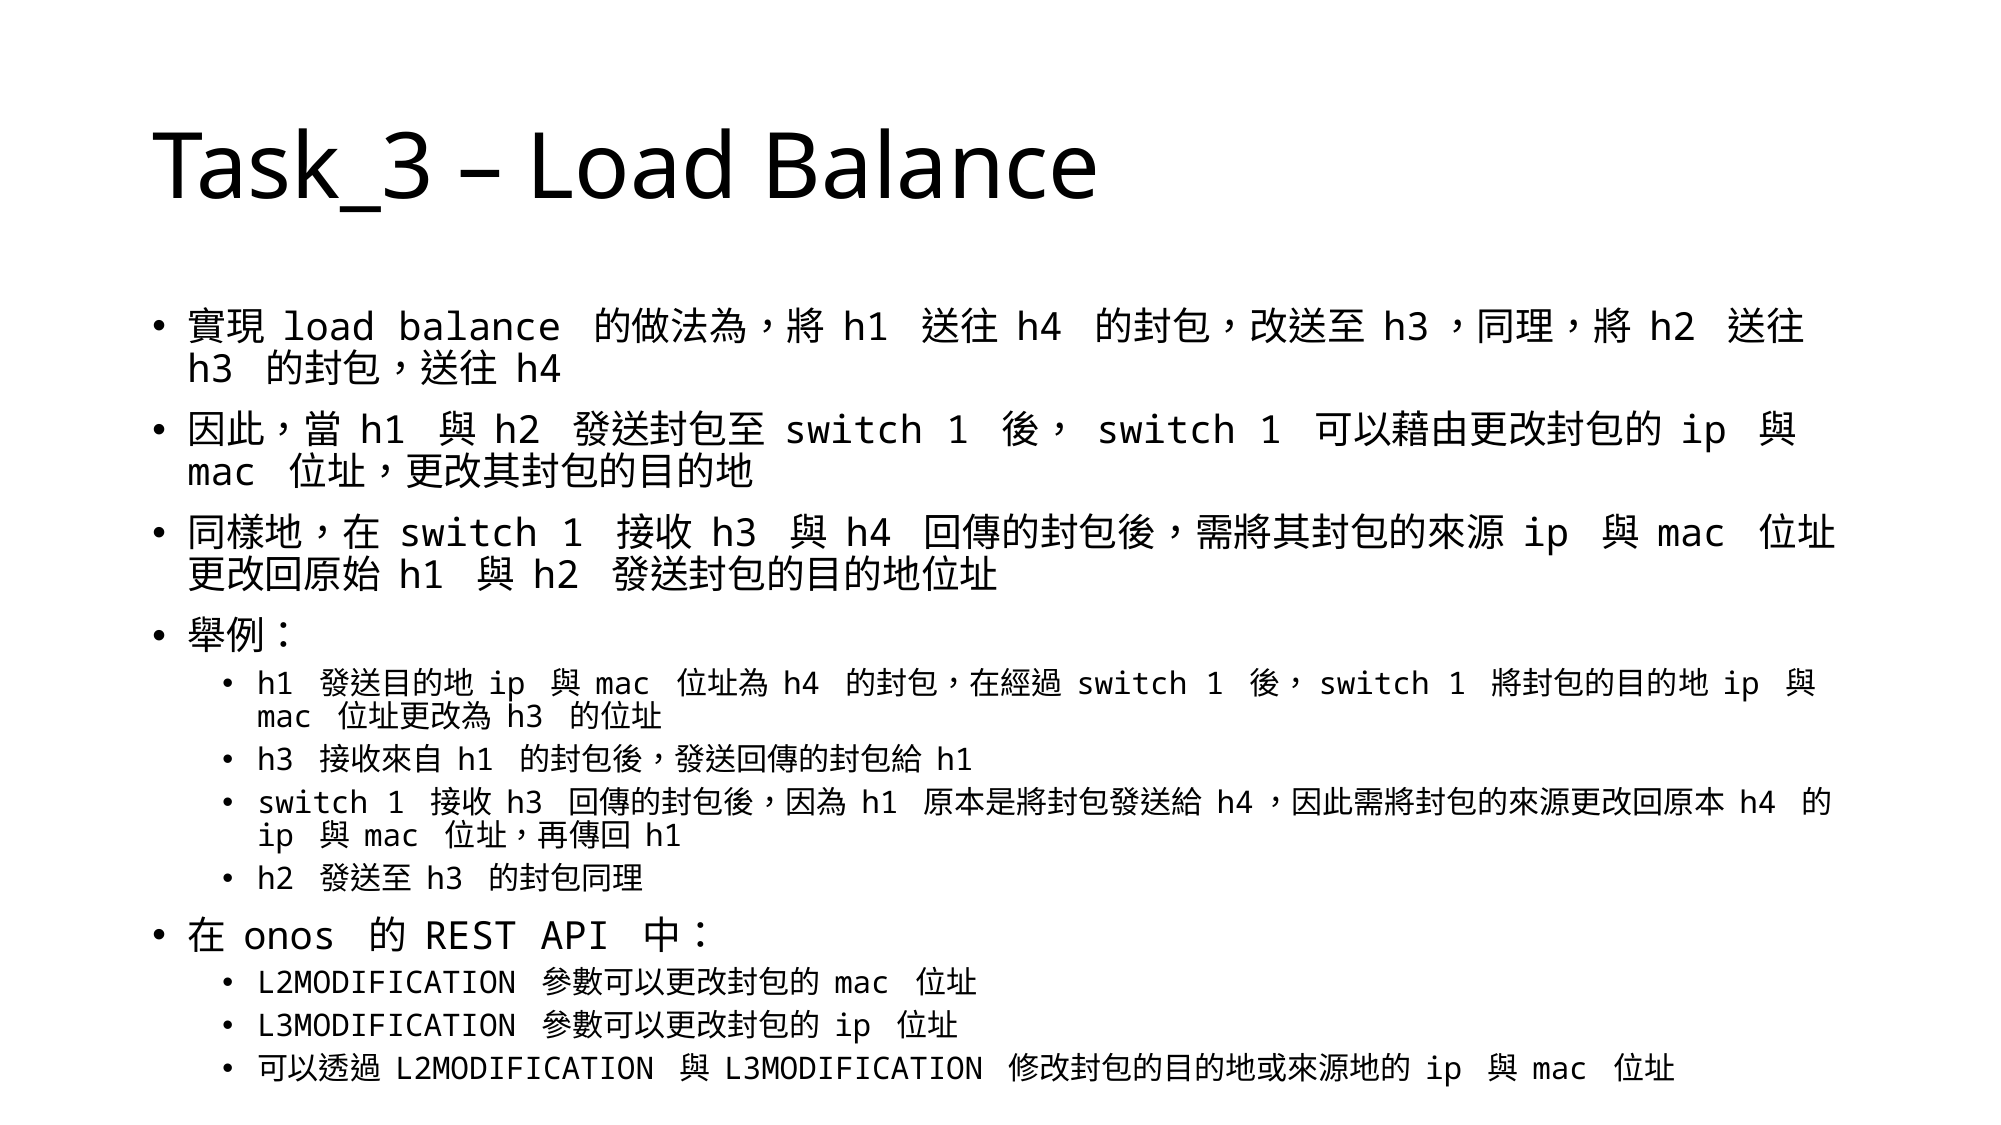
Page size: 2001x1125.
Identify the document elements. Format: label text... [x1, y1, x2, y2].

list 實現 load balance 的做法為，將 h1 送往 h4 的封包，改送至 h3，同理，將 h2 送往 h3 的封包，送往 h4 因此，當 h1 與 h2 發送封包至 switch 1 後， switch 1 可以藉由更改封包的 ip 與 mac 位址，更改其封包的目的地 同樣地，在 switch 1 接收 h3 與 h4 回傳的封包後，需將其封包的來源 ip 與 mac 位址更改回原始 h1 與 h2 發送封包的目的地位址 舉例： h1 發送目的地 ip 與 mac 位址為 h4 的封包，在經過 switch 1 後，switch 1 將封包的目的地 ip 與 mac 位址更改為 h3 的位址 h3 接收來自 h1 的封包後，發送回傳的封包給 h1 switch 1 接收 h3 回傳的封包後，因為 h1 原本是將封包發送給 h4，因此需將封包的來源更改回原本 h4 的ip 與 mac 位址，再傳回 h1 h2 發送至 h3 的封包同理 在 onos 的 REST API 中： L2MODIFICATION 參數可以更改封包的 mac 位址 L3MODIFICATION 參數可以更改封包的 ip 位址 可以透過 L2MODIFICATION 與 L3MODIFICATION 修改封包的目的地或來源地的 ip 與 mac 位址 [137, 299, 1883, 1102]
title Task_3 – Load Balance [137, 59, 1863, 278]
